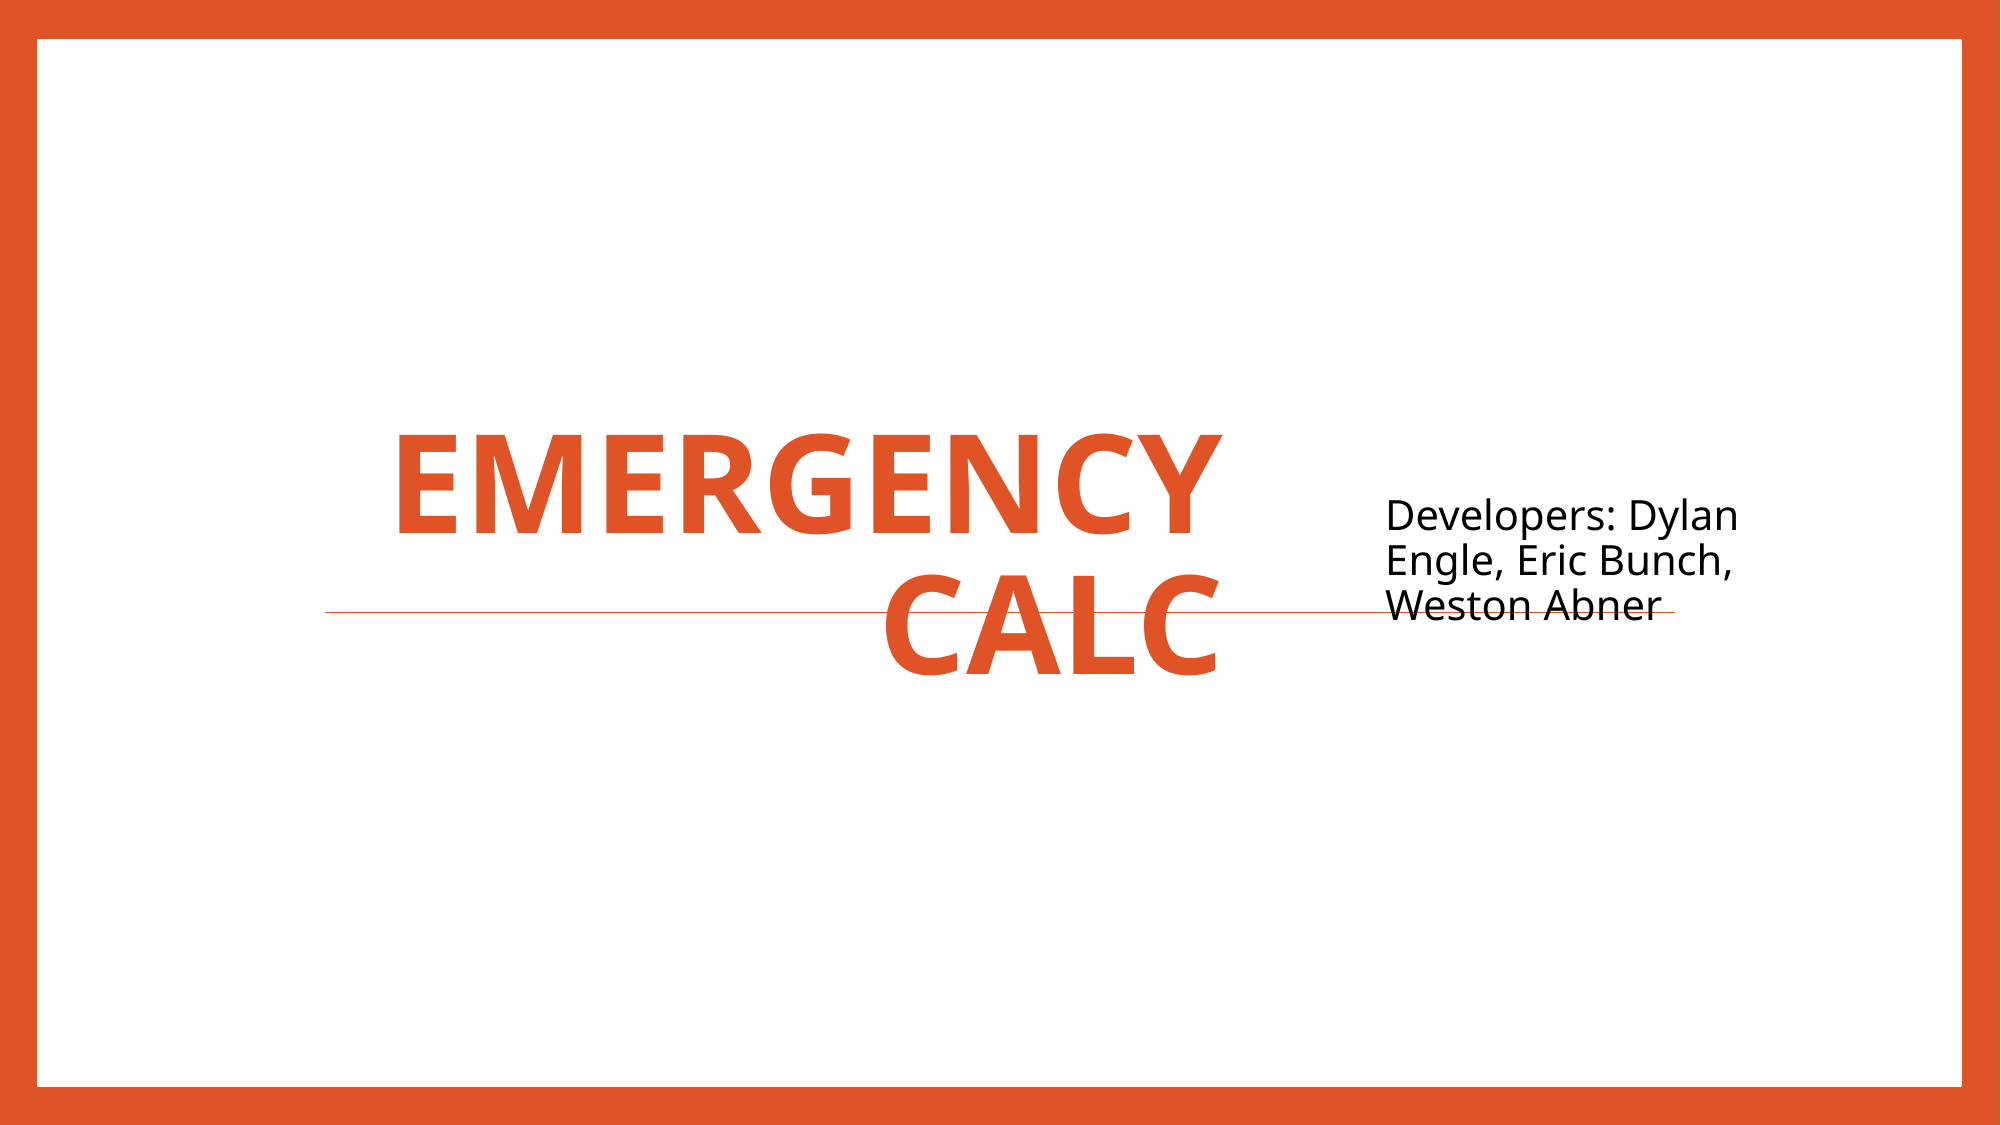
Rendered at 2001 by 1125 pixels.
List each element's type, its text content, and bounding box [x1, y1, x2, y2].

title Emergency Calc [146, 141, 1239, 983]
subtitle Developers: Dylan Engle, Eric Bunch, Weston Abner [1370, 141, 1876, 982]
